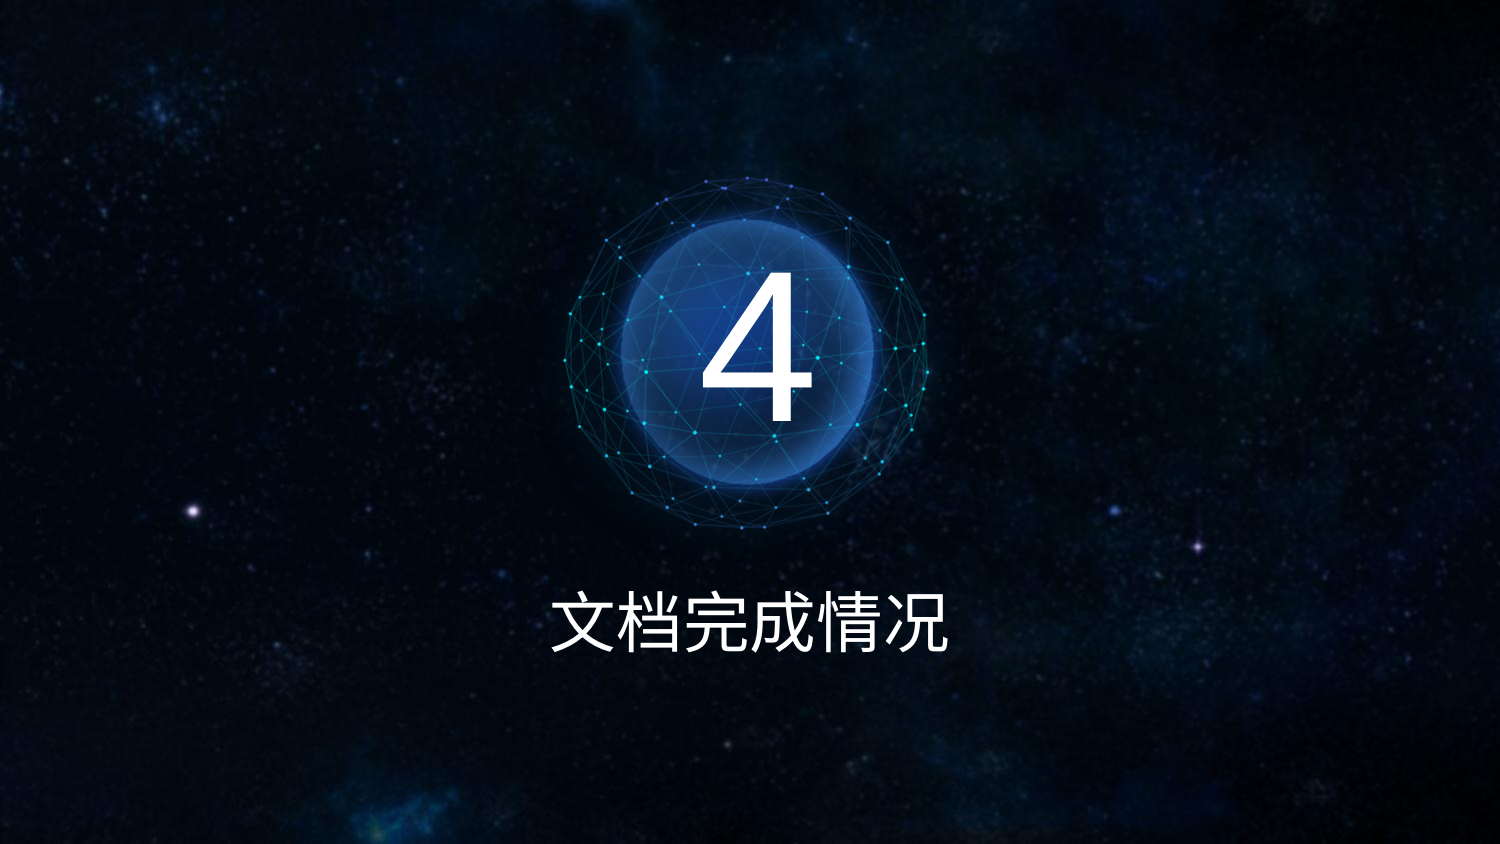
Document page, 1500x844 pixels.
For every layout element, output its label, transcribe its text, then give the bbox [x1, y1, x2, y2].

text_box 文档完成情况 [534, 622, 975, 669]
picture [0, 0, 1500, 844]
